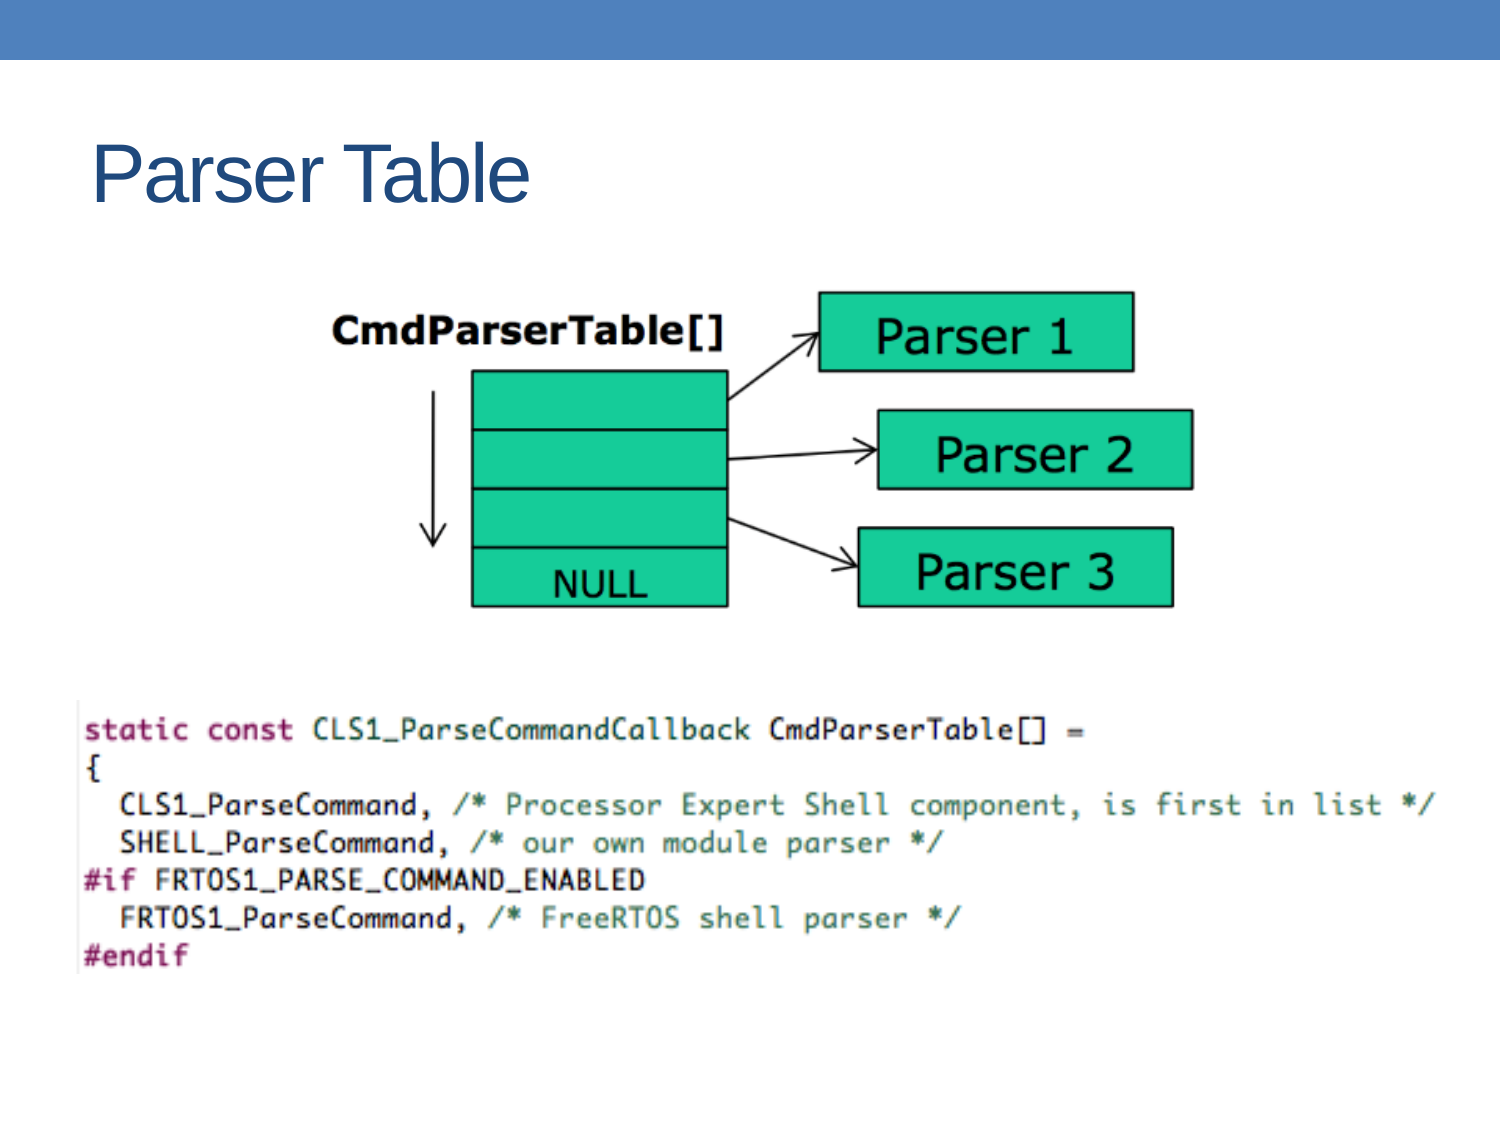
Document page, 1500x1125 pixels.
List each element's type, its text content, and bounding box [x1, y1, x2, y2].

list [328, 284, 1199, 616]
title Parser Table [75, 87, 1425, 250]
picture [74, 700, 1460, 974]
